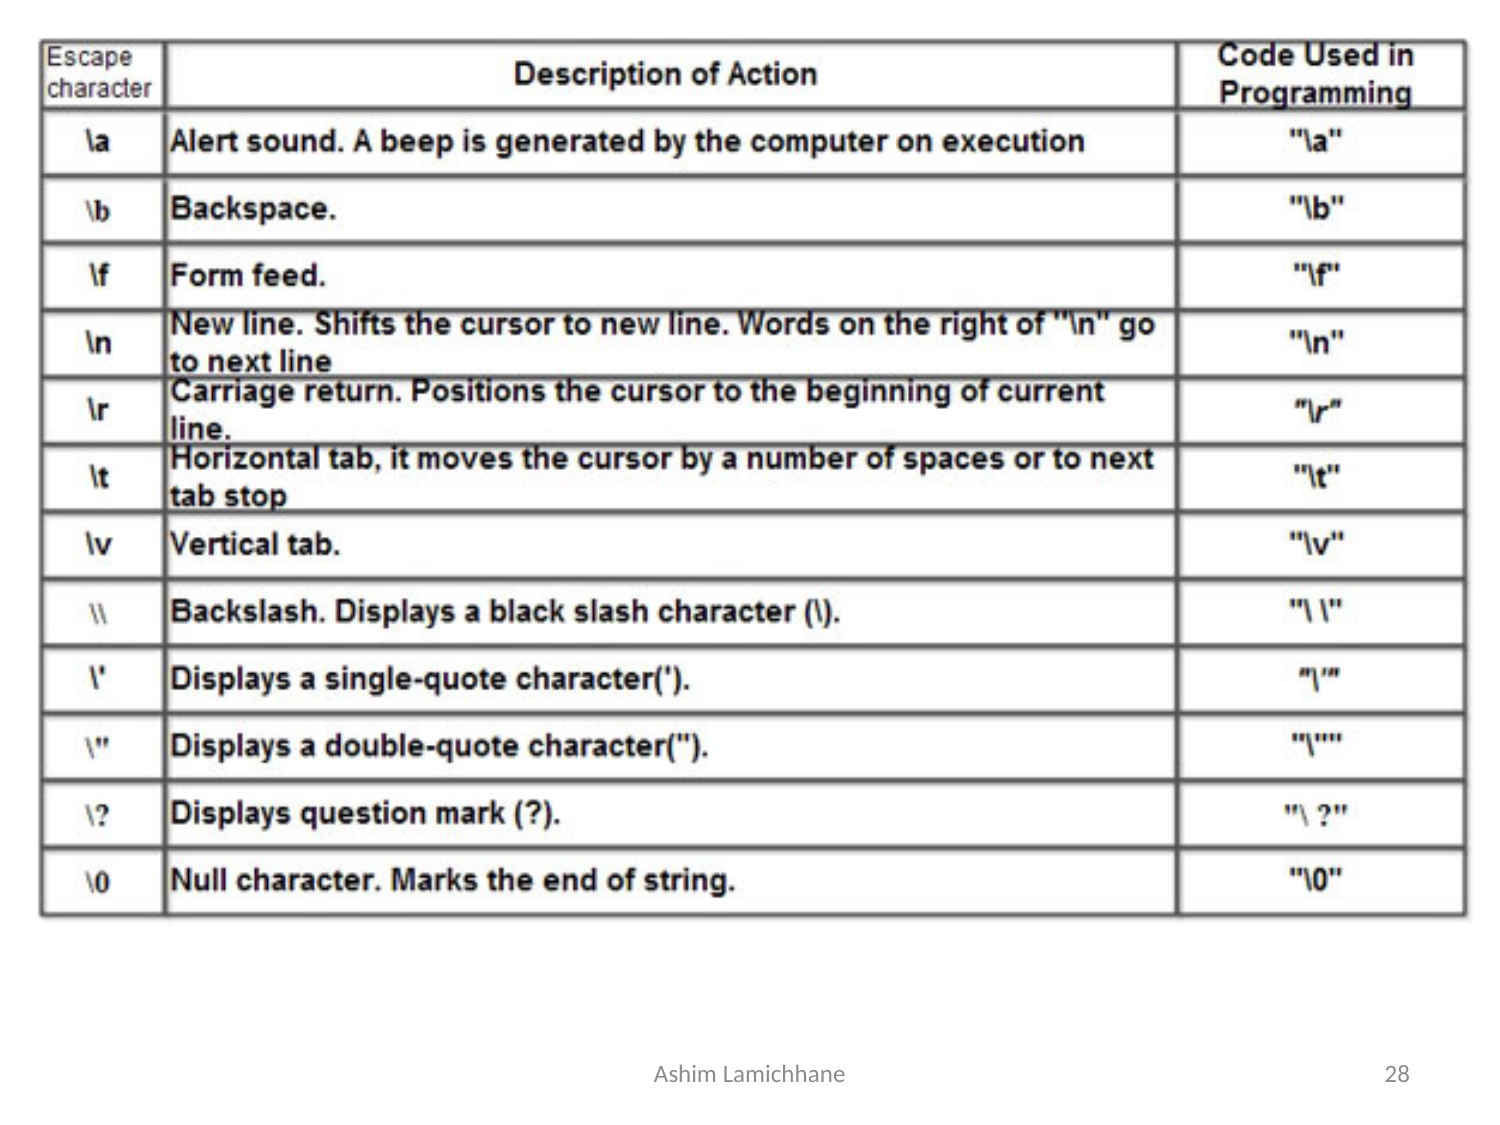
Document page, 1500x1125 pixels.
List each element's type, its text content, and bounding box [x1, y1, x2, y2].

slide_number 28 [1074, 1042, 1425, 1103]
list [37, 37, 1476, 926]
footer Ashim Lamichhane [512, 1042, 988, 1103]
